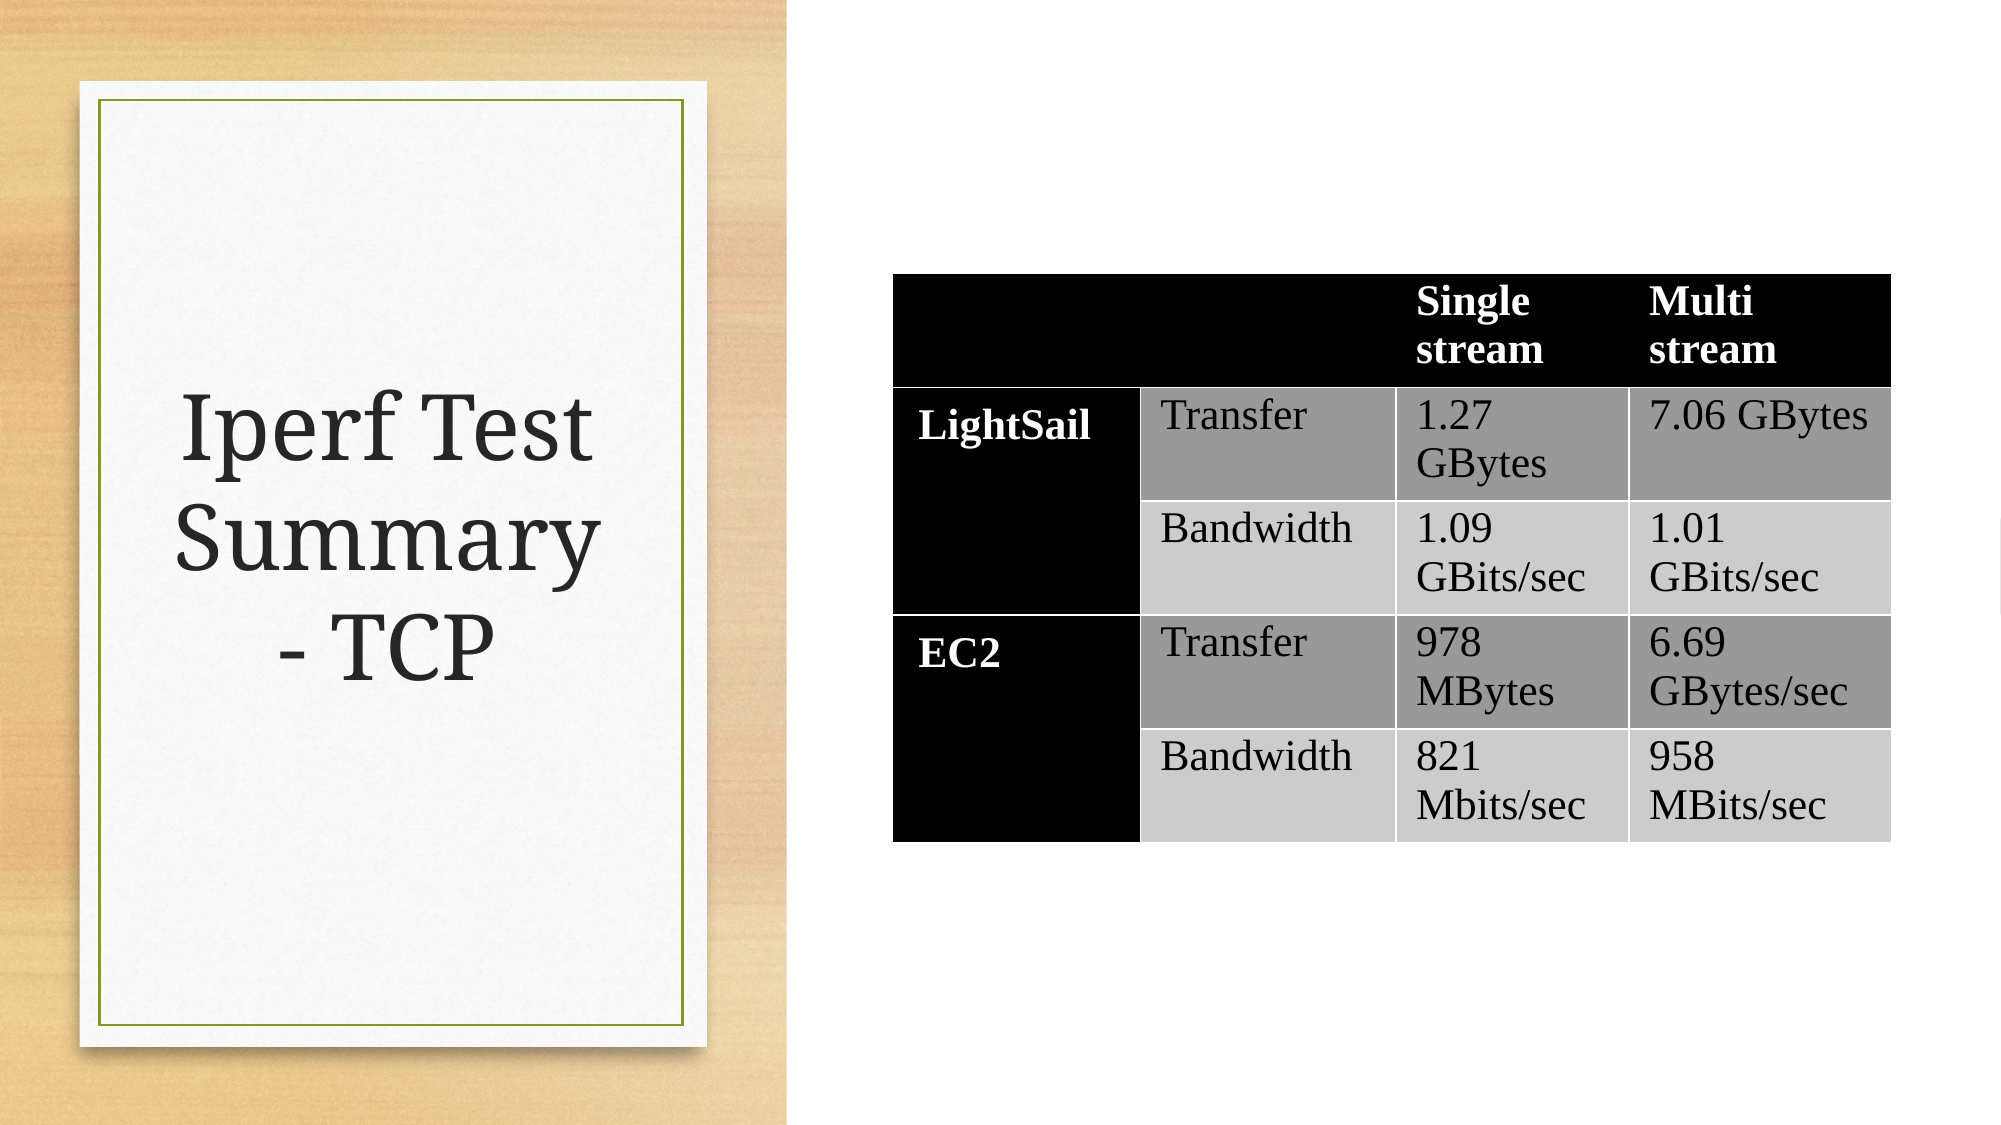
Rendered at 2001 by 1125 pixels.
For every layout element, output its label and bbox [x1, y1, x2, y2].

text_box [0, 0, 2000, 1125]
